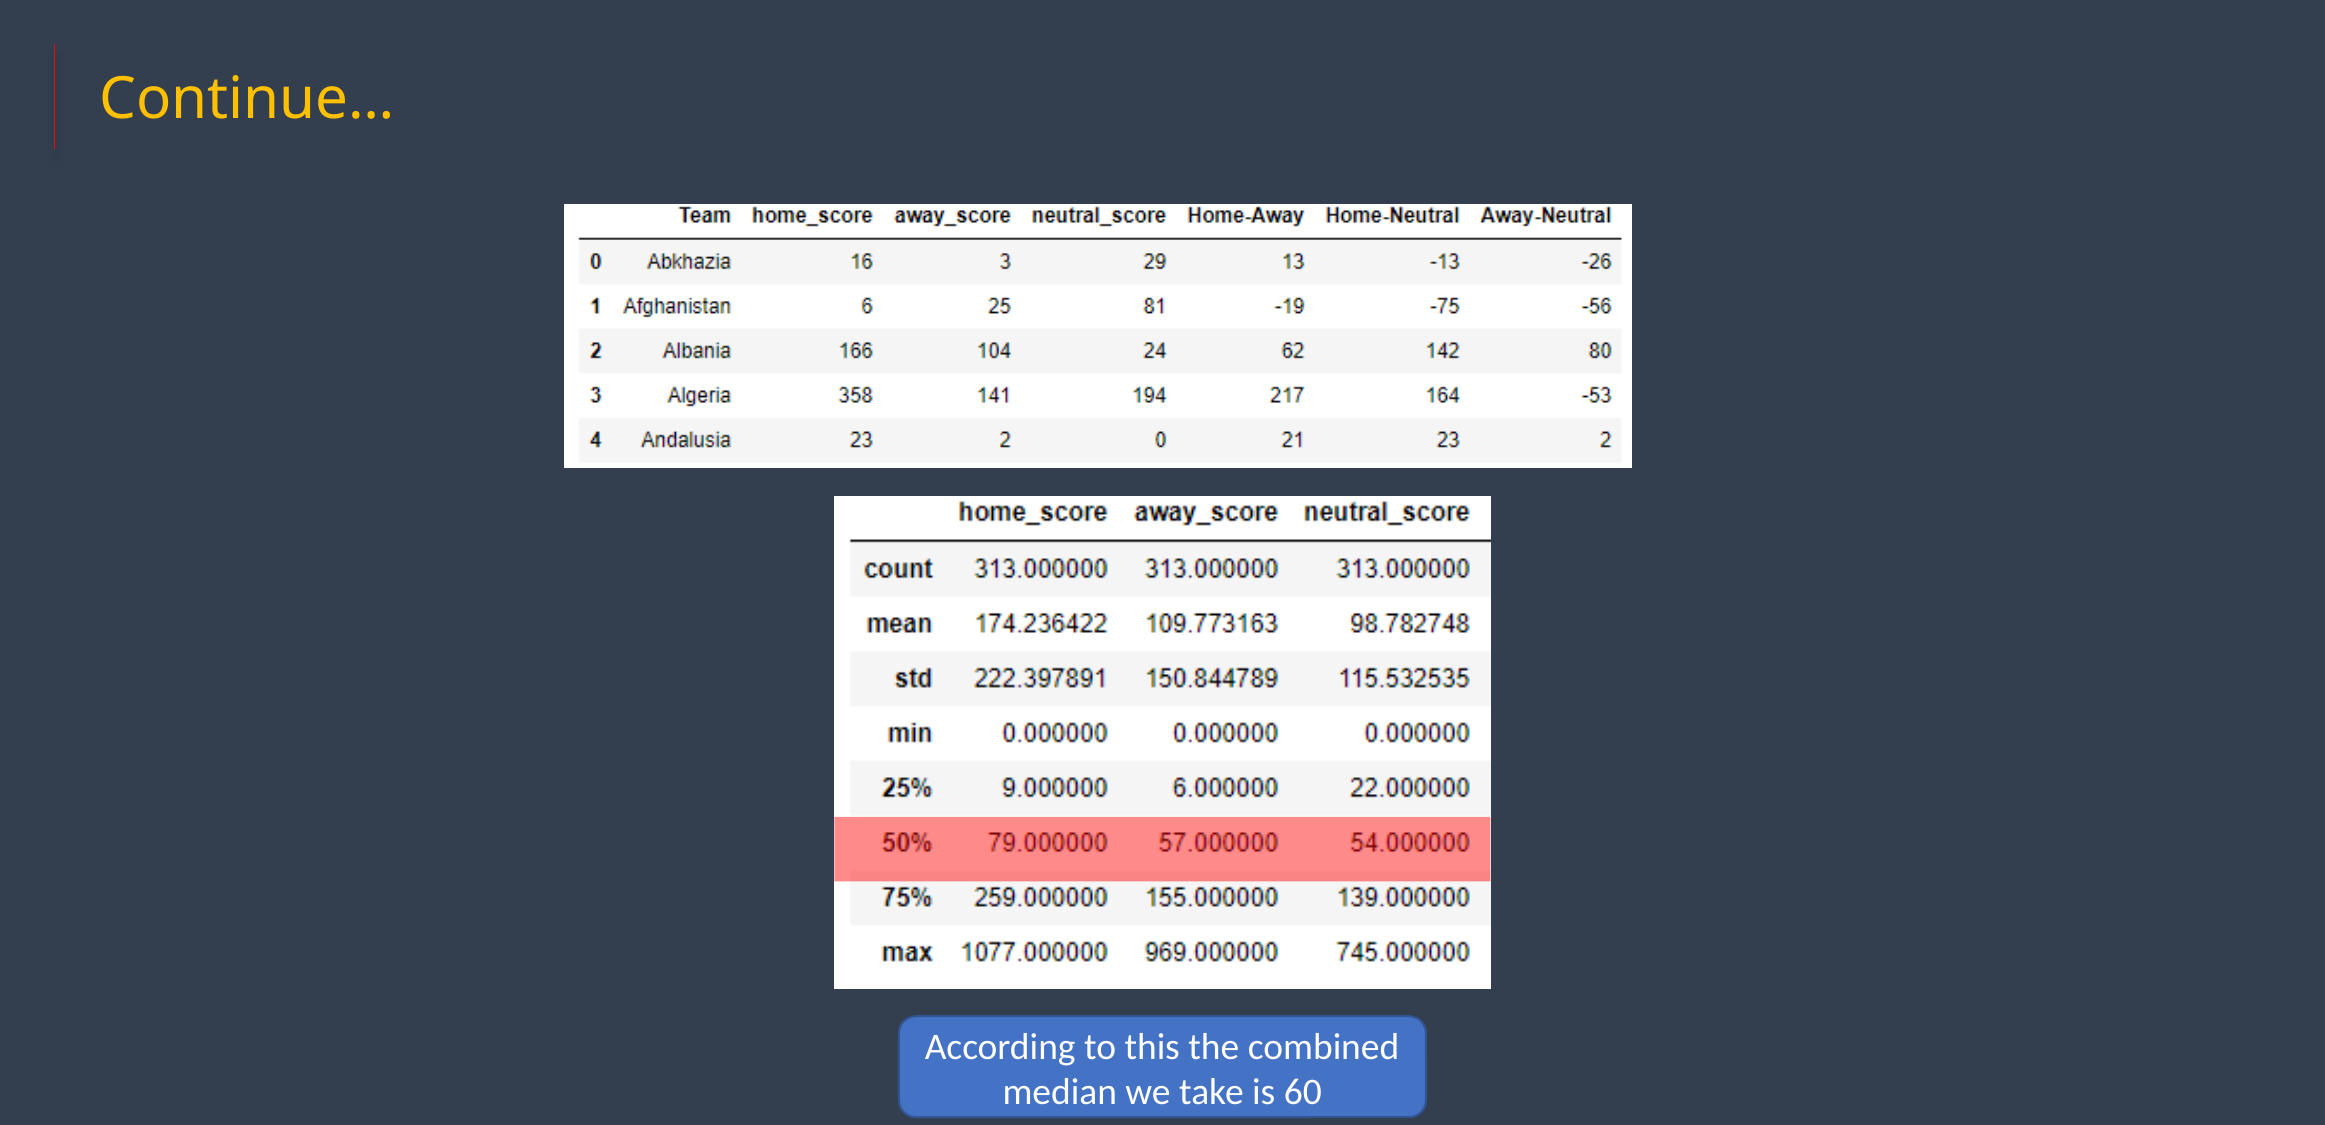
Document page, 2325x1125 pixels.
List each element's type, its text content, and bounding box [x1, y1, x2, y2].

picture [834, 496, 1491, 989]
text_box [54, 43, 421, 149]
text_box According to this the combined median we take is 60 [897, 1015, 1428, 1119]
picture [564, 204, 1632, 468]
